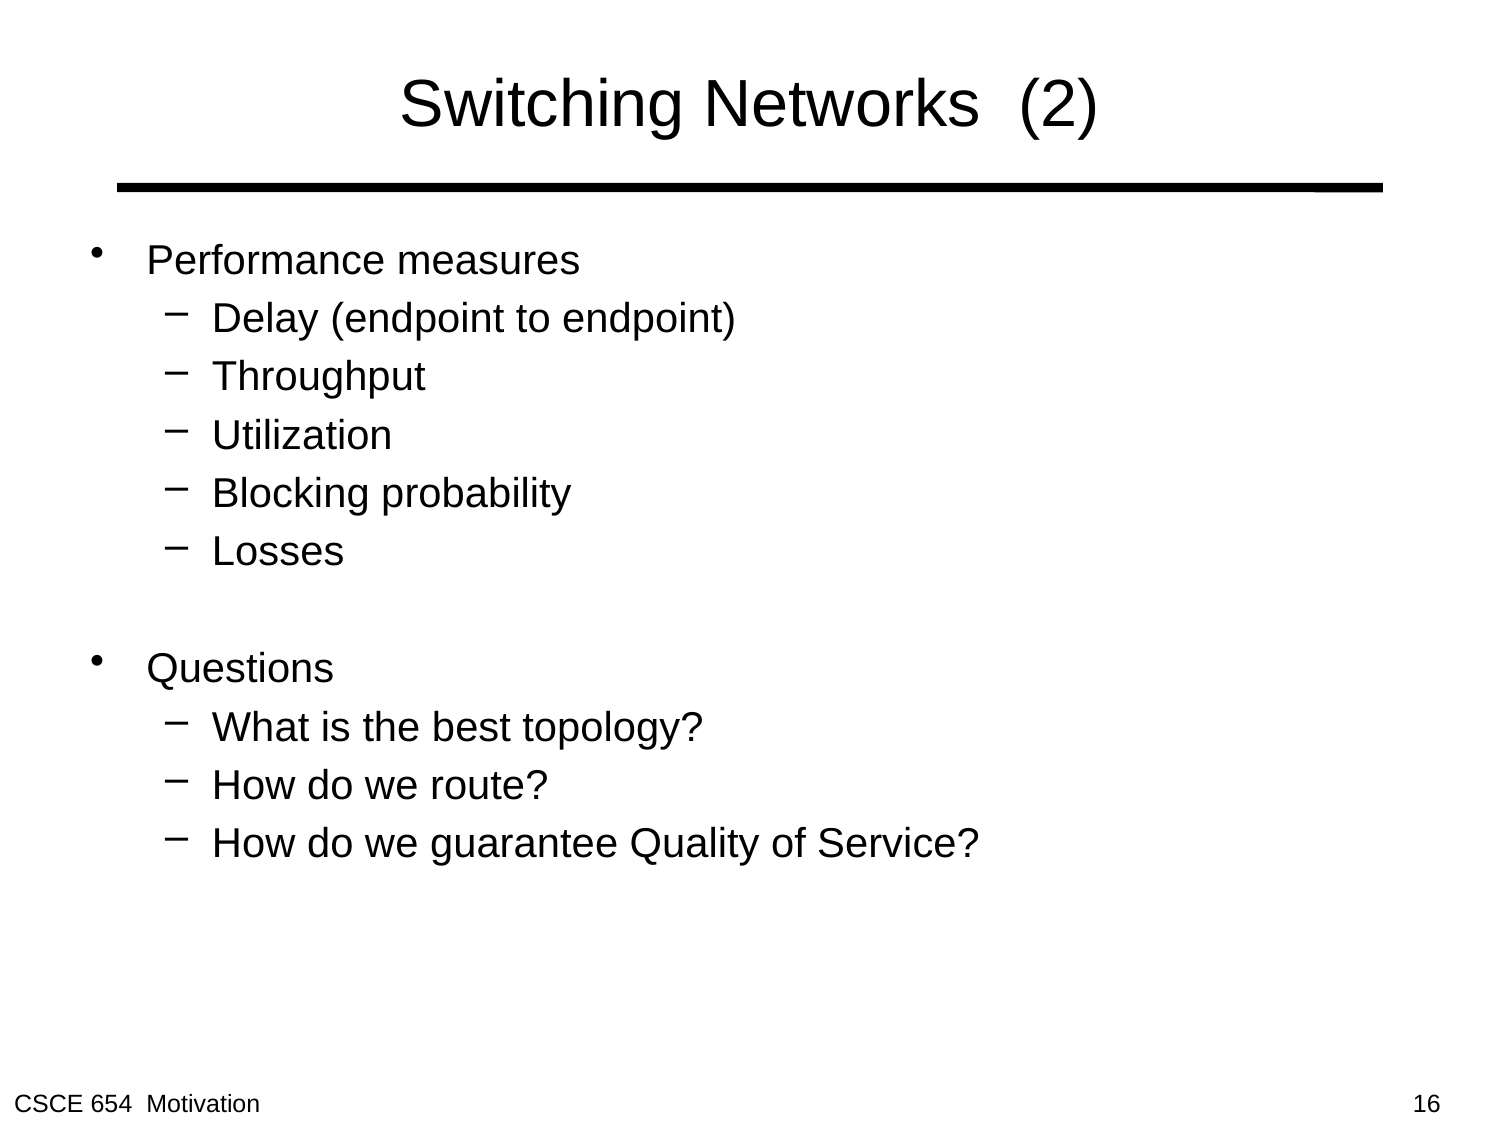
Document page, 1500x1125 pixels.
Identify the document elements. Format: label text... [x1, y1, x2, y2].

title Switching Networks (2) [75, 24, 1425, 175]
list Performance measures Delay (endpoint to endpoint) Throughput Utilization Blocking probability Losses Questions What is the best topology? How do we route? How do we guarantee Quality of Service? [75, 224, 1425, 1005]
